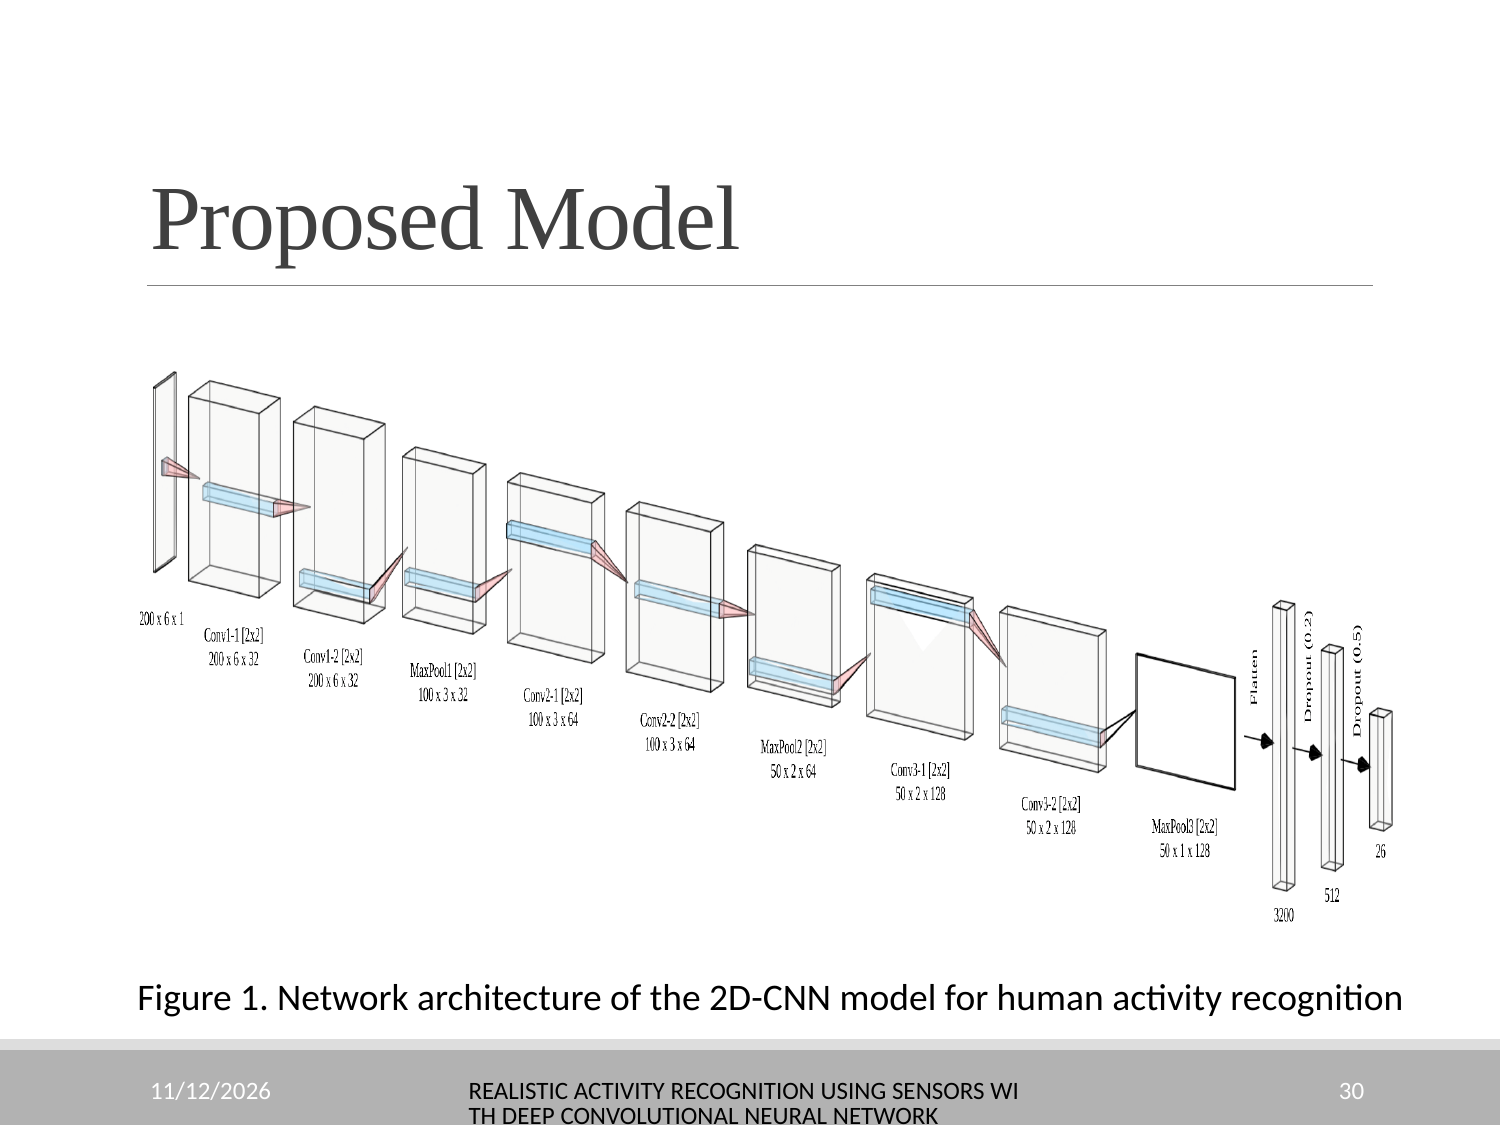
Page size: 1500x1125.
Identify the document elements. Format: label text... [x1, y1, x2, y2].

text_box Figure 1. Network architecture of the 2D-CNN model for human activity recognition [120, 965, 1422, 1026]
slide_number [135, 1059, 440, 1120]
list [134, 360, 1404, 933]
title Proposed Model [135, 135, 1373, 276]
slide_number 30 [1218, 1059, 1380, 1120]
footer Realistic Activity Recognition using Sensors with Deep Convolutional Neural Network [453, 1059, 1047, 1120]
